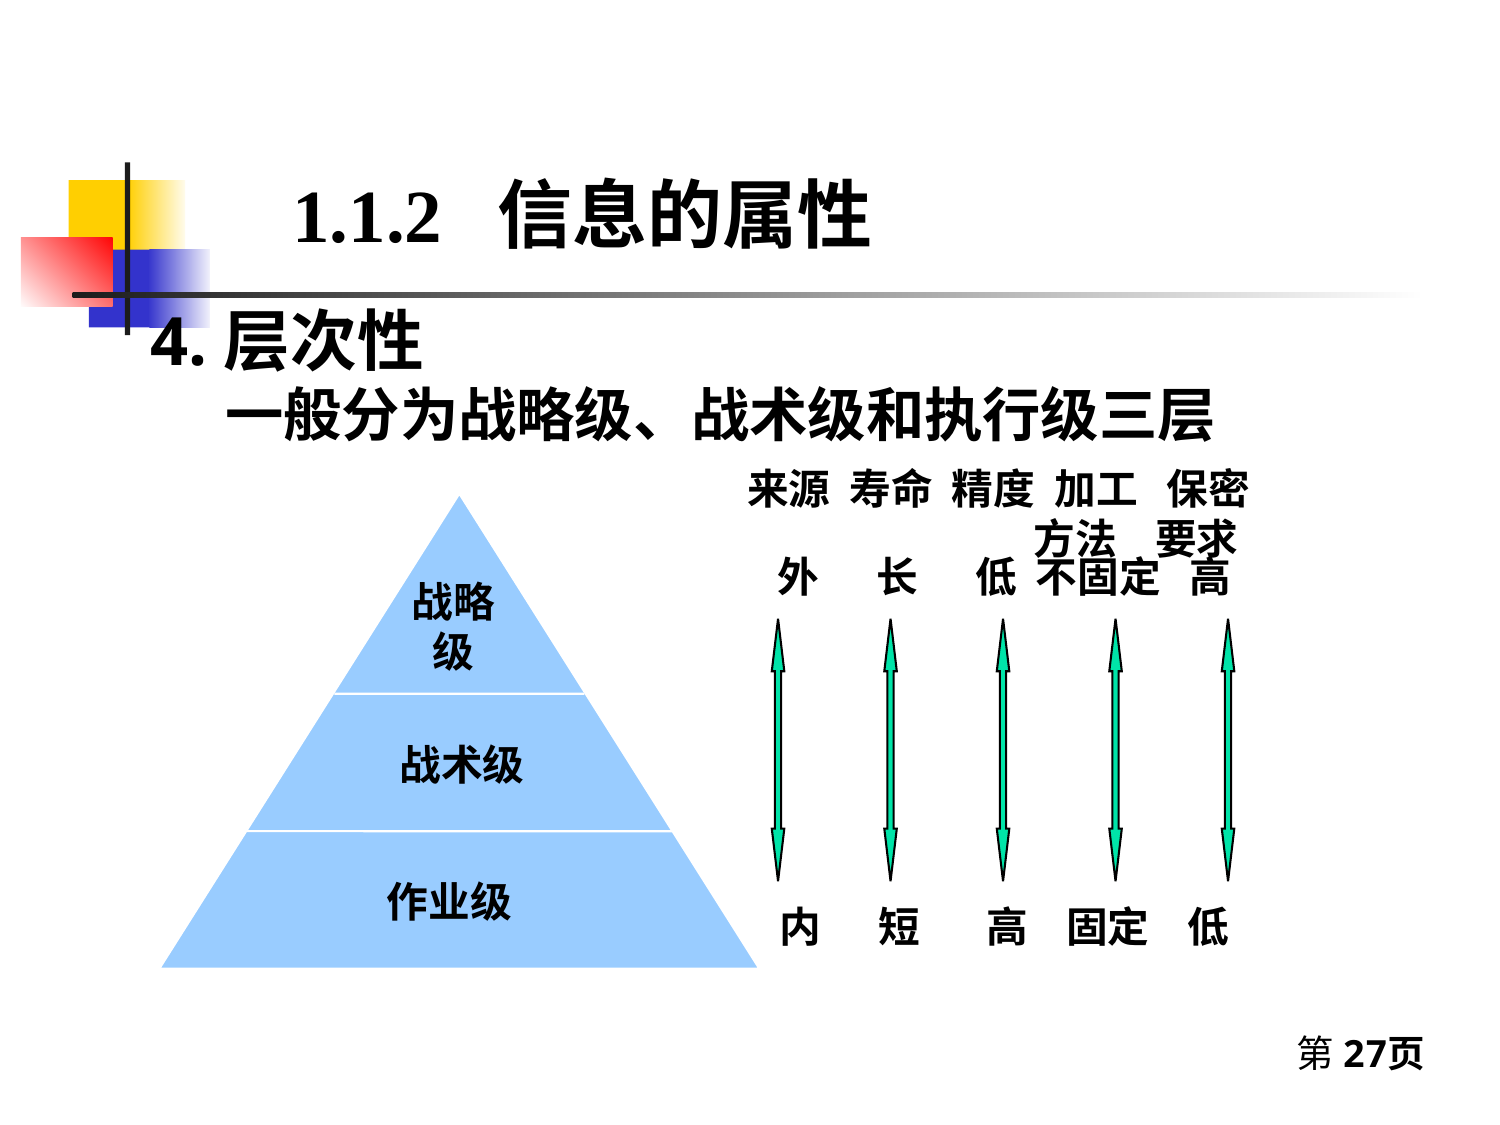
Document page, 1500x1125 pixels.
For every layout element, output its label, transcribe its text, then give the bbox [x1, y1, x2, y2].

text_box 1.1.2 信息的属性 [277, 137, 893, 288]
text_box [159, 444, 1284, 969]
text_box 4.层次性 一般分为战略级、战术级和执行级三层 [135, 290, 1258, 457]
